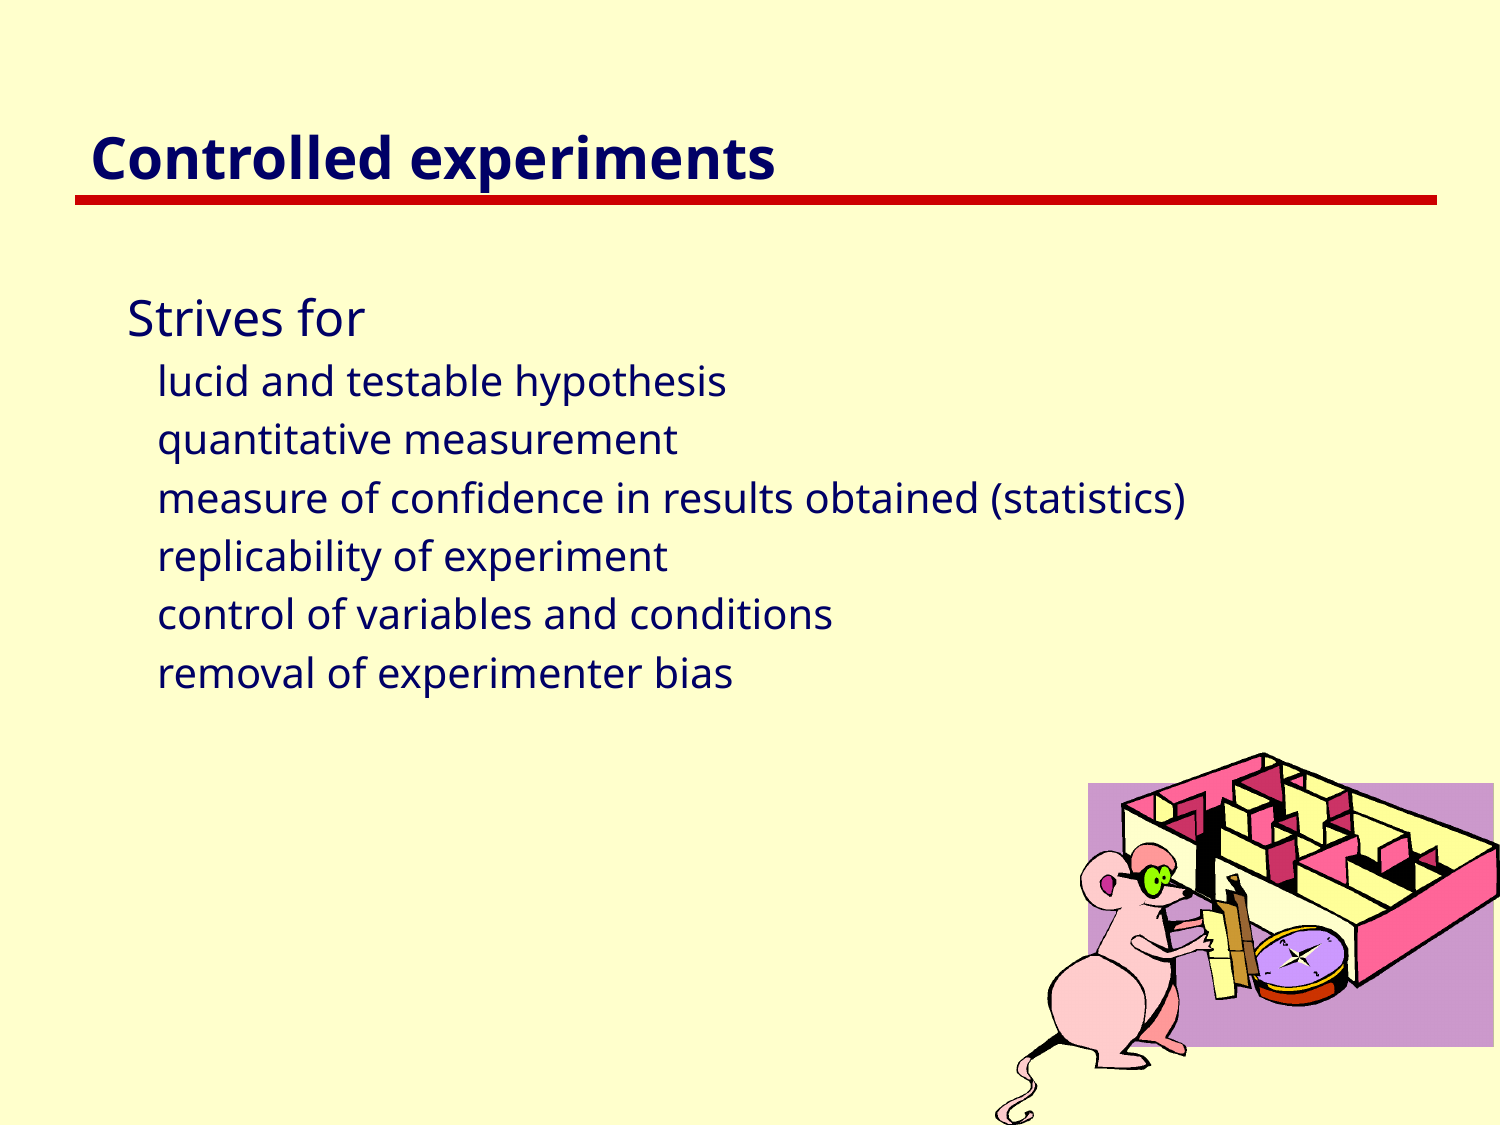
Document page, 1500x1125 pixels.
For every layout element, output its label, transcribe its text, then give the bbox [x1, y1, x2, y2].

list Strives for lucid and testable hypothesis quantitative measurement measure of confidence in results obtained (statistics) replicability of experiment control of variables and conditions removal of experimenter bias [112, 278, 1424, 954]
title Controlled experiments [75, 112, 1350, 200]
picture [989, 752, 1500, 1125]
